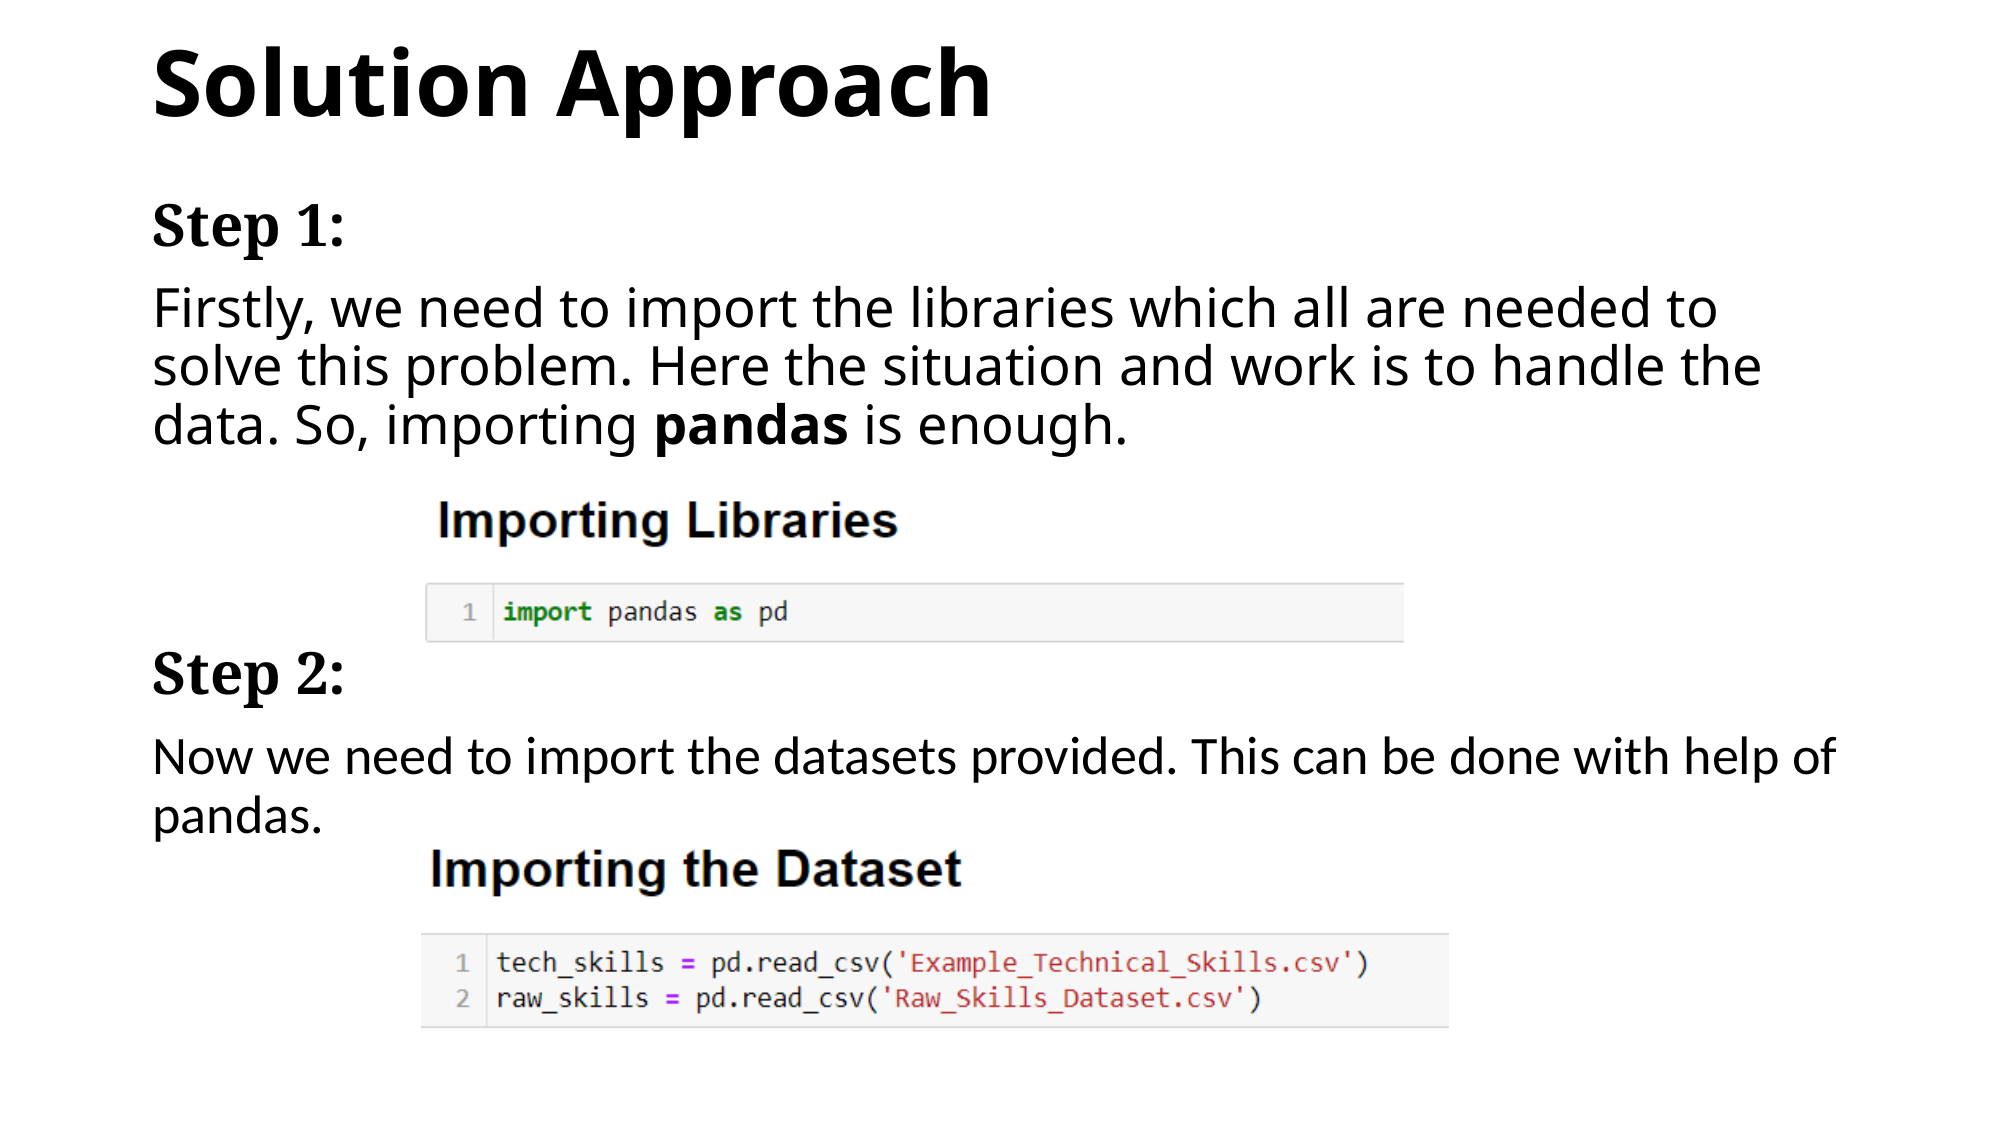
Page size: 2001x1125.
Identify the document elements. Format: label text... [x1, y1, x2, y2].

title Solution Approach [137, 16, 1783, 157]
list Step 1: Firstly, we need to import the libraries which all are needed to solve this problem. Here the situation and work is to handle the data. So, importing pandas is enough. Step 2: Now we need to import the datasets provided. This can be done with help of pandas. [137, 189, 1863, 1109]
picture [421, 842, 1449, 1033]
picture [421, 486, 1404, 649]
